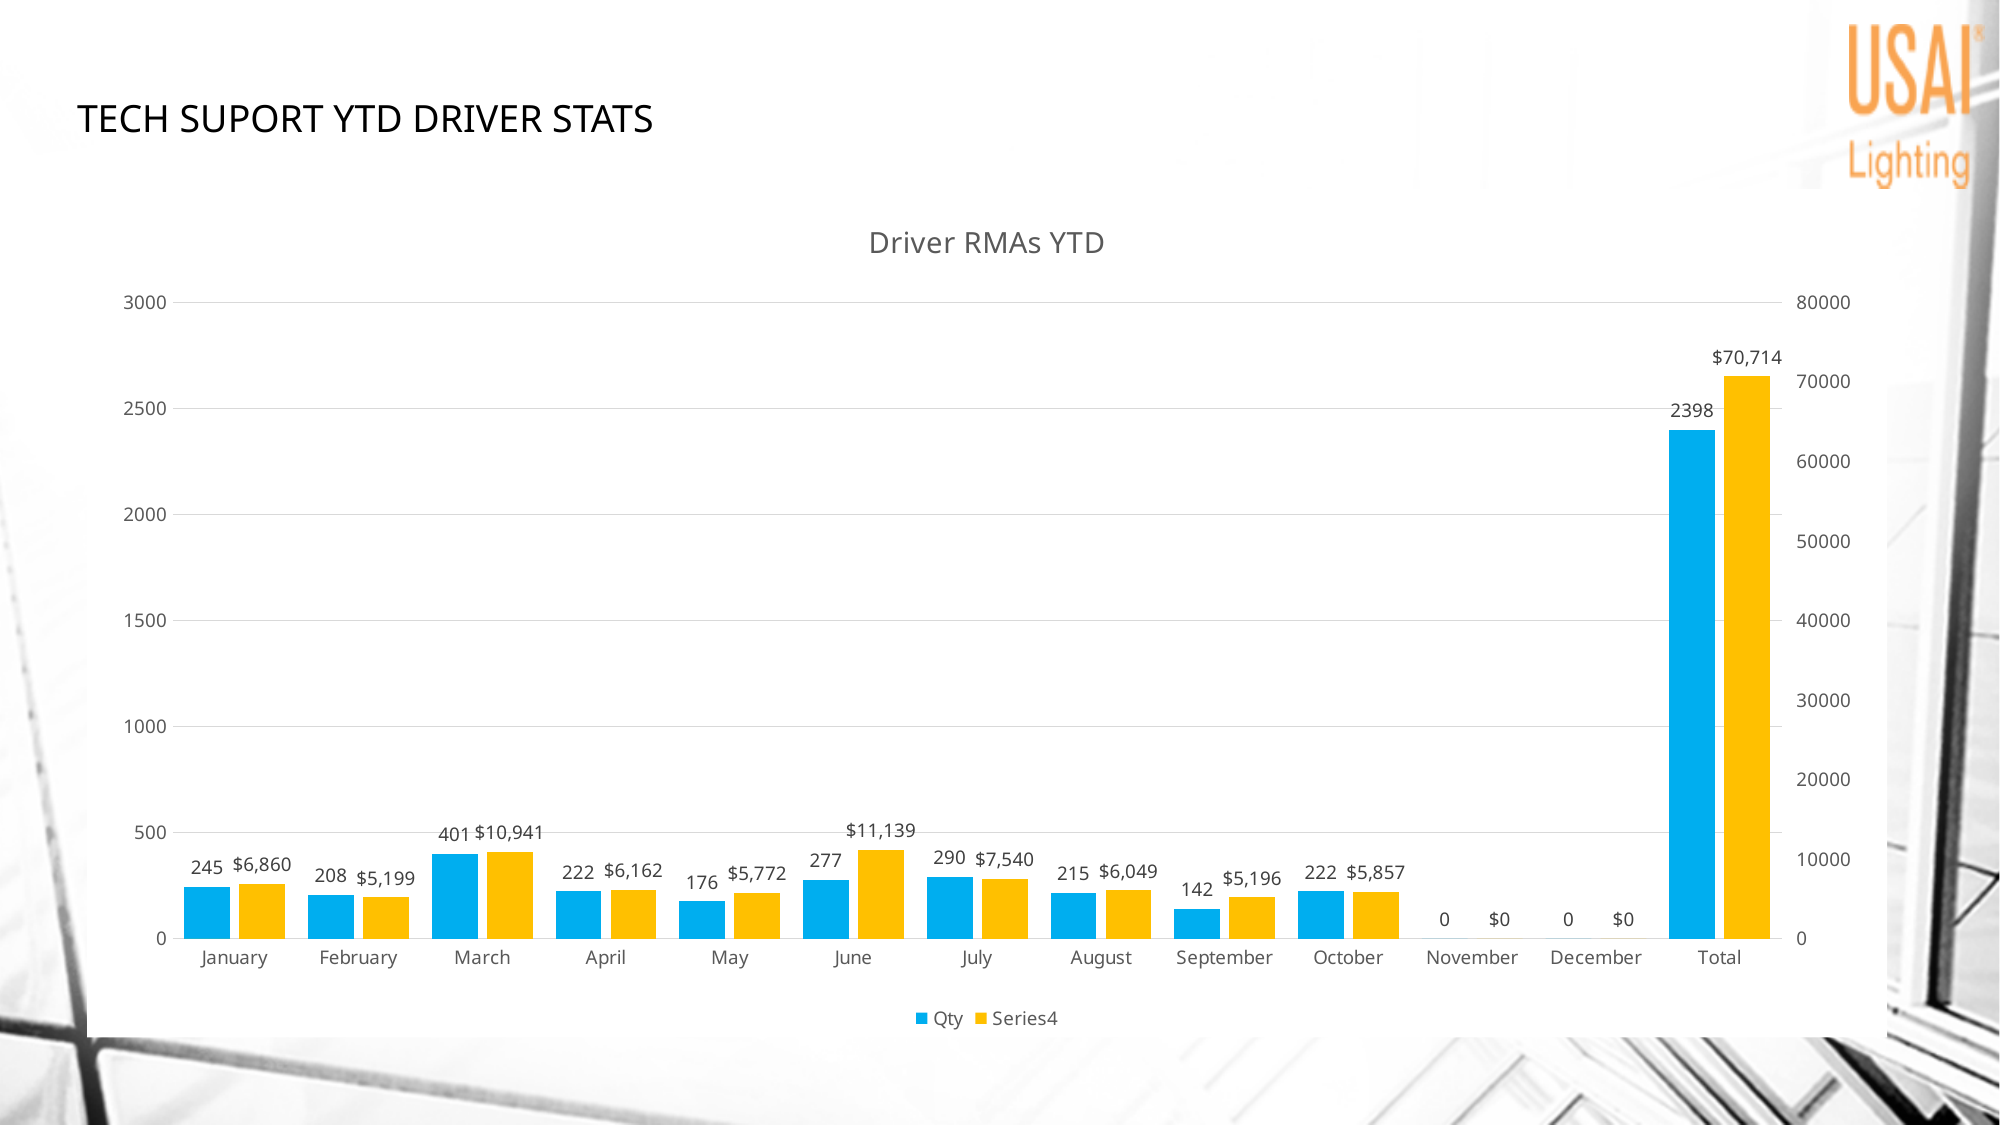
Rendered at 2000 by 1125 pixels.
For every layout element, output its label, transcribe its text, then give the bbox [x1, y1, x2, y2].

picture [0, 0, 2000, 1125]
chart [87, 189, 1888, 1038]
text_box TECH SUPORT YTD DRIVER STATS [62, 87, 925, 148]
